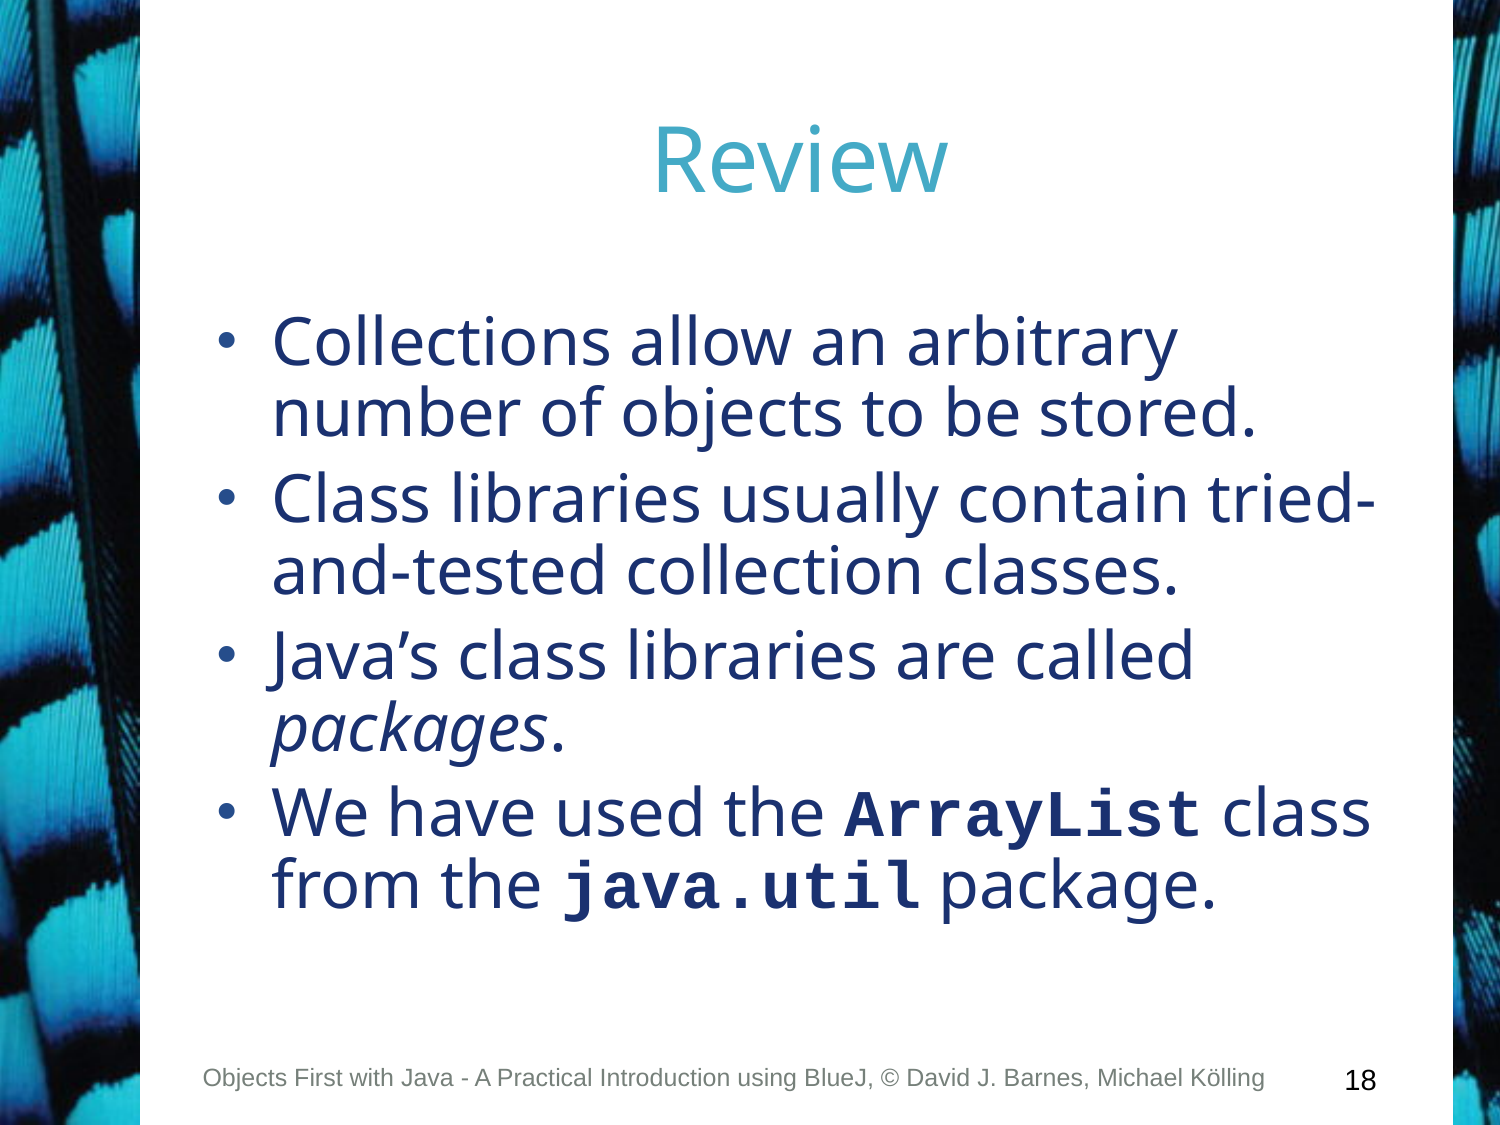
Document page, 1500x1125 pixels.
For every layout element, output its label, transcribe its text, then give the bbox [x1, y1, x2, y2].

title Review [162, 62, 1438, 250]
list Collections allow an arbitrary number of objects to be stored. Class libraries usually contain tried-and-tested collection classes. Java’s class libraries are called packages. We have used the ArrayList class from the java.util package. [200, 299, 1425, 1000]
footer Objects First with Java - A Practical Introduction using BlueJ, © David J. Barnes, Michael Kölling [187, 1054, 1325, 1105]
picture [0, 0, 140, 1125]
picture [1453, 0, 1500, 1125]
